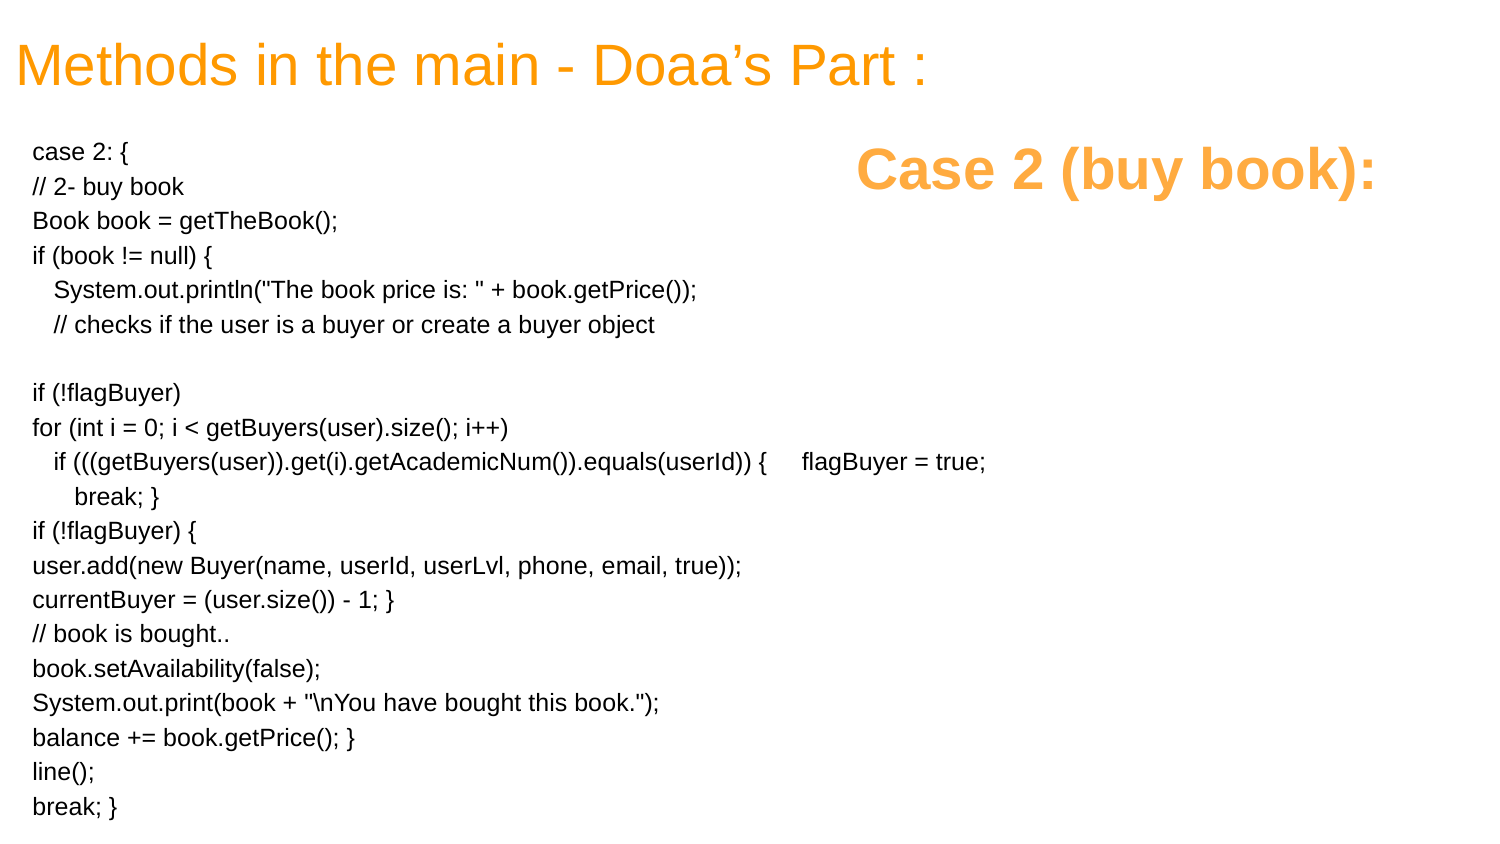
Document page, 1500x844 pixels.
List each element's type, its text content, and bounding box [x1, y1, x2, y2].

title Methods in the main - Doaa’s Part : [0, 11, 1053, 141]
text_box Case 2 (buy book): [841, 116, 1400, 212]
list case 2: { // 2- buy book Book book = getTheBook(); if (book != null) { System.out.println("The book price is: " + book.getPrice()); // checks if the user is a buyer or create a buyer object if (!flagBuyer) for (int i = 0; i < getBuyers(user).size(); i++) if (((getBuyers(user)).get(i).getAcademicNum()).equals(userId)) { flagBuyer = true; break; } if (!flagBuyer) { user.add(new Buyer(name, userId, userLvl, phone, email, true)); currentBuyer = (user.size()) - 1; } // book is bought.. book.setAvailability(false); System.out.print(book + "\nYou have bought this book."); balance += book.getPrice(); } line(); break; } [17, 116, 1330, 755]
